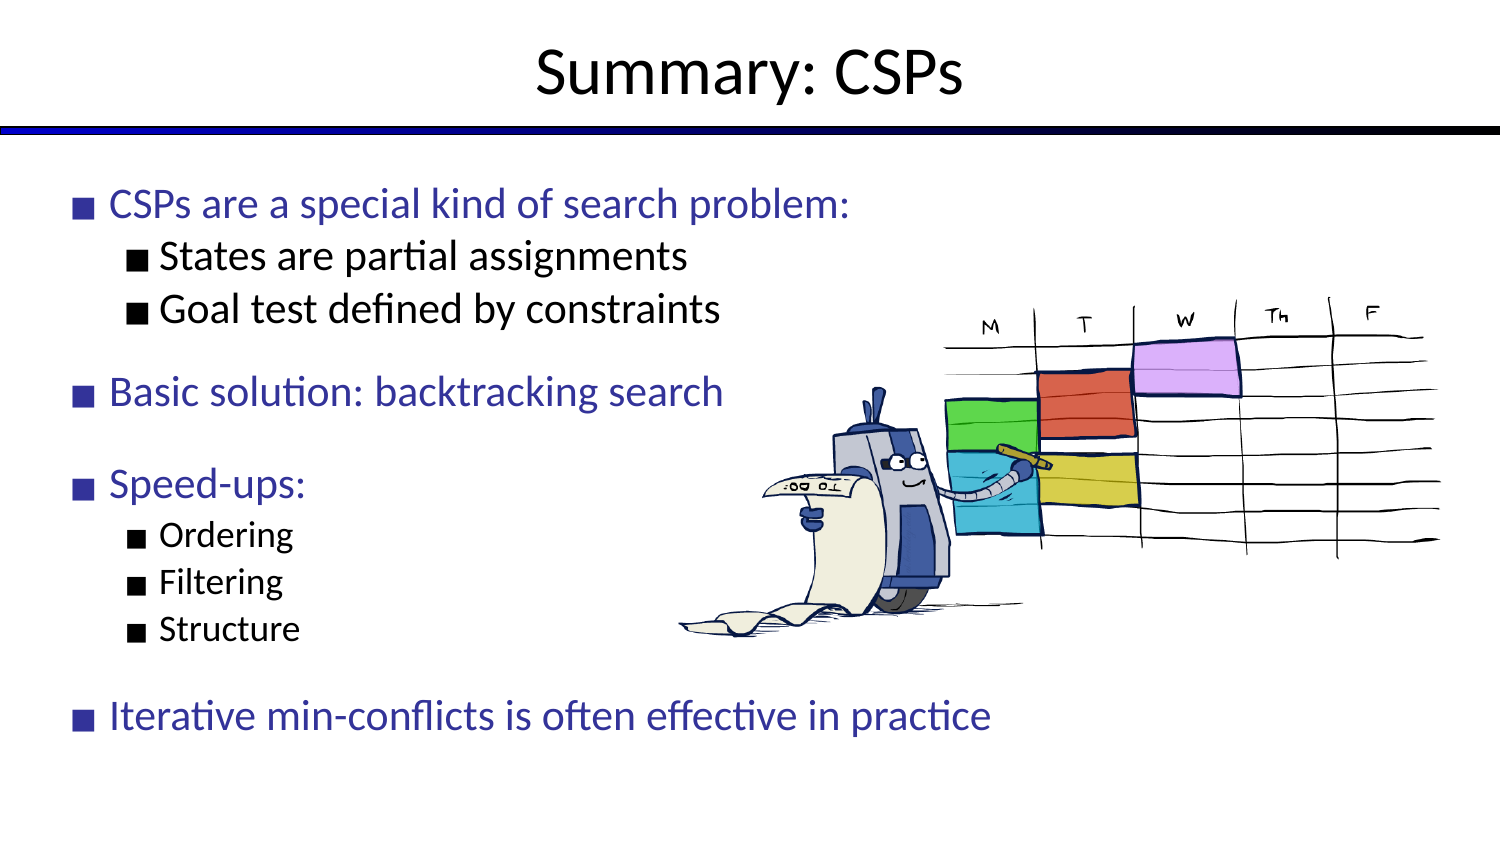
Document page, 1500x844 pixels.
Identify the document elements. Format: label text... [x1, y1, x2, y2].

title Summary: CSPs [0, 0, 1500, 138]
list CSPs are a special kind of search problem: States are partial assignments Goal test defined by constraints Basic solution: backtracking search Speed-ups: Ordering Filtering Structure Iterative min-conflicts is often effective in practice [56, 168, 1079, 726]
picture [671, 294, 1444, 638]
